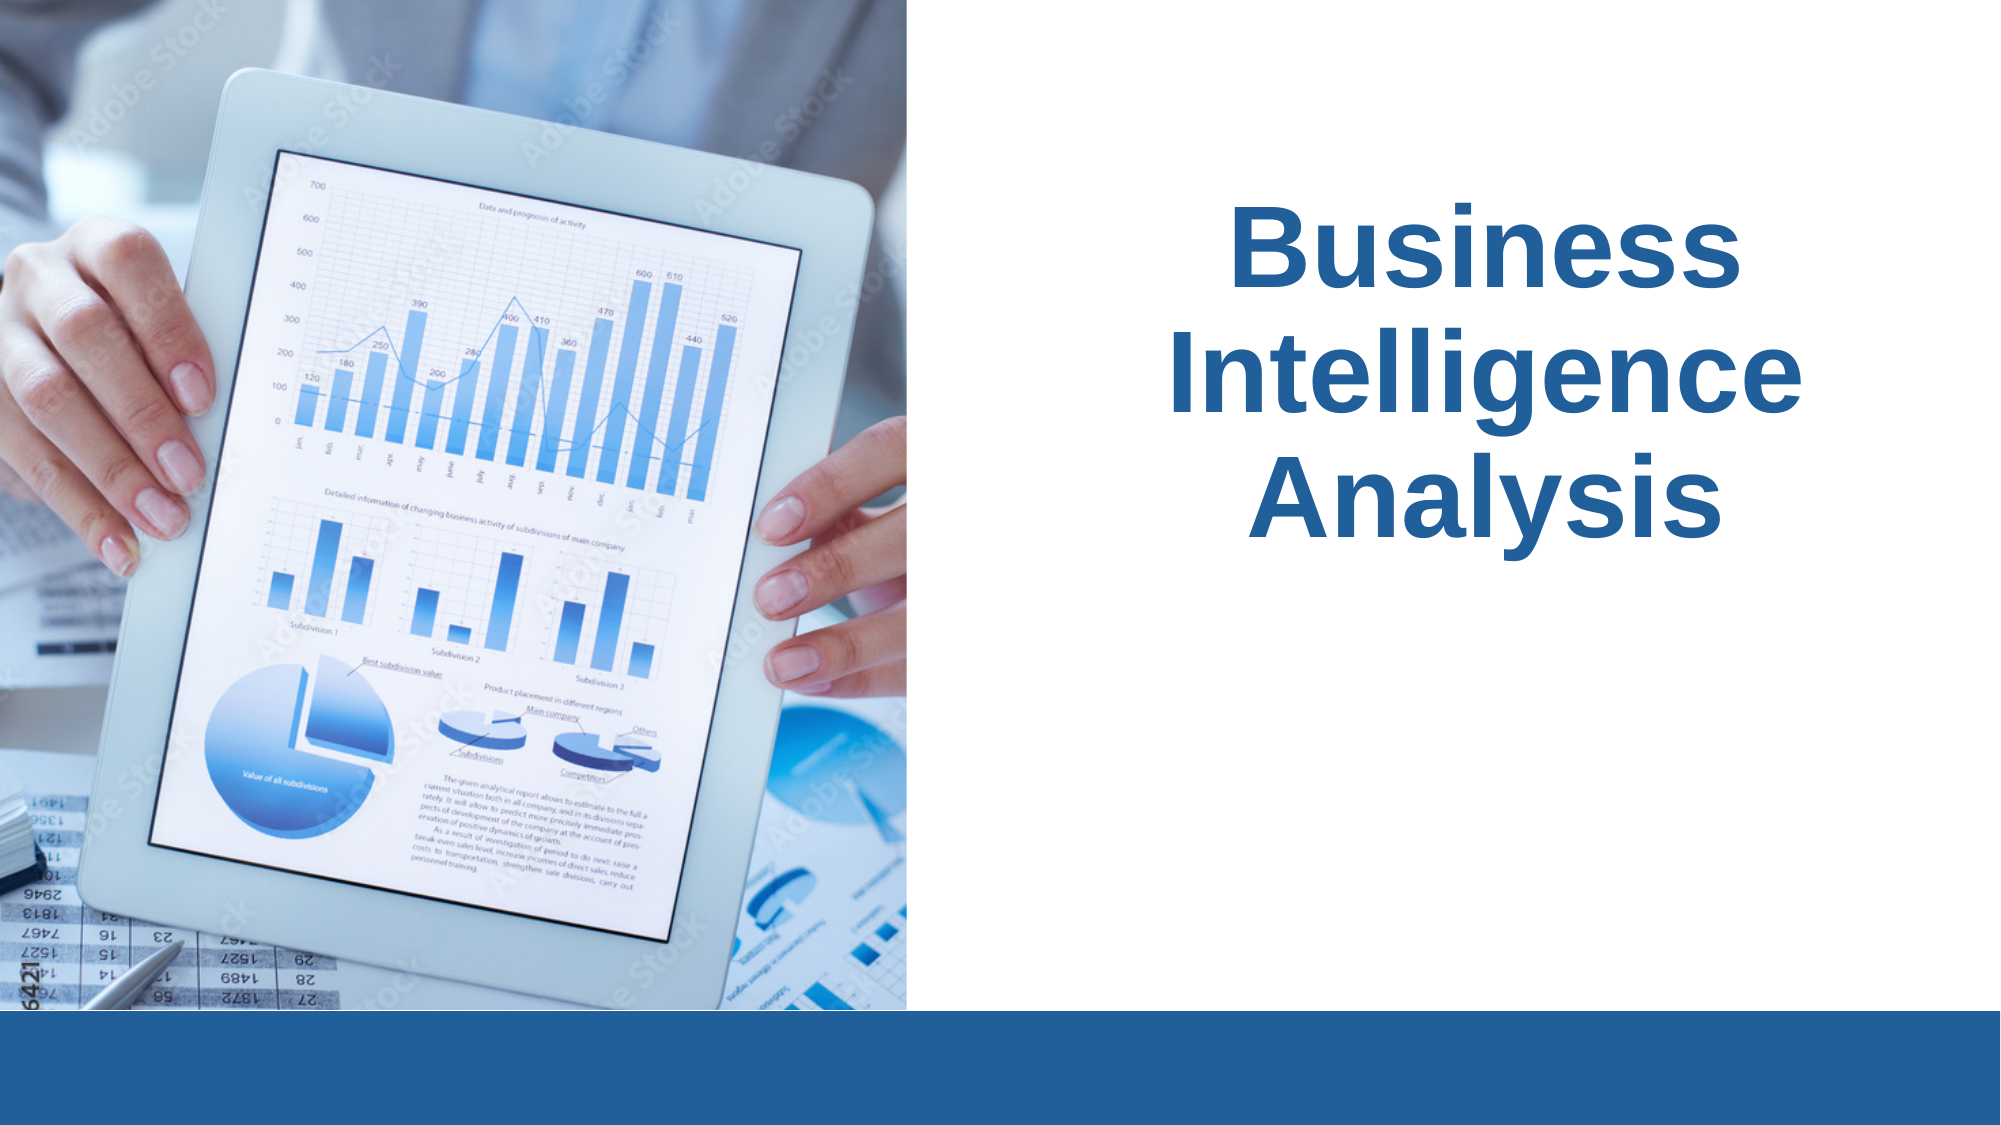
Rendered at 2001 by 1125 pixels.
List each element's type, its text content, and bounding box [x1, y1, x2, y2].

title Business Intelligence Analysis [1144, 178, 1828, 571]
picture [0, 0, 908, 1010]
